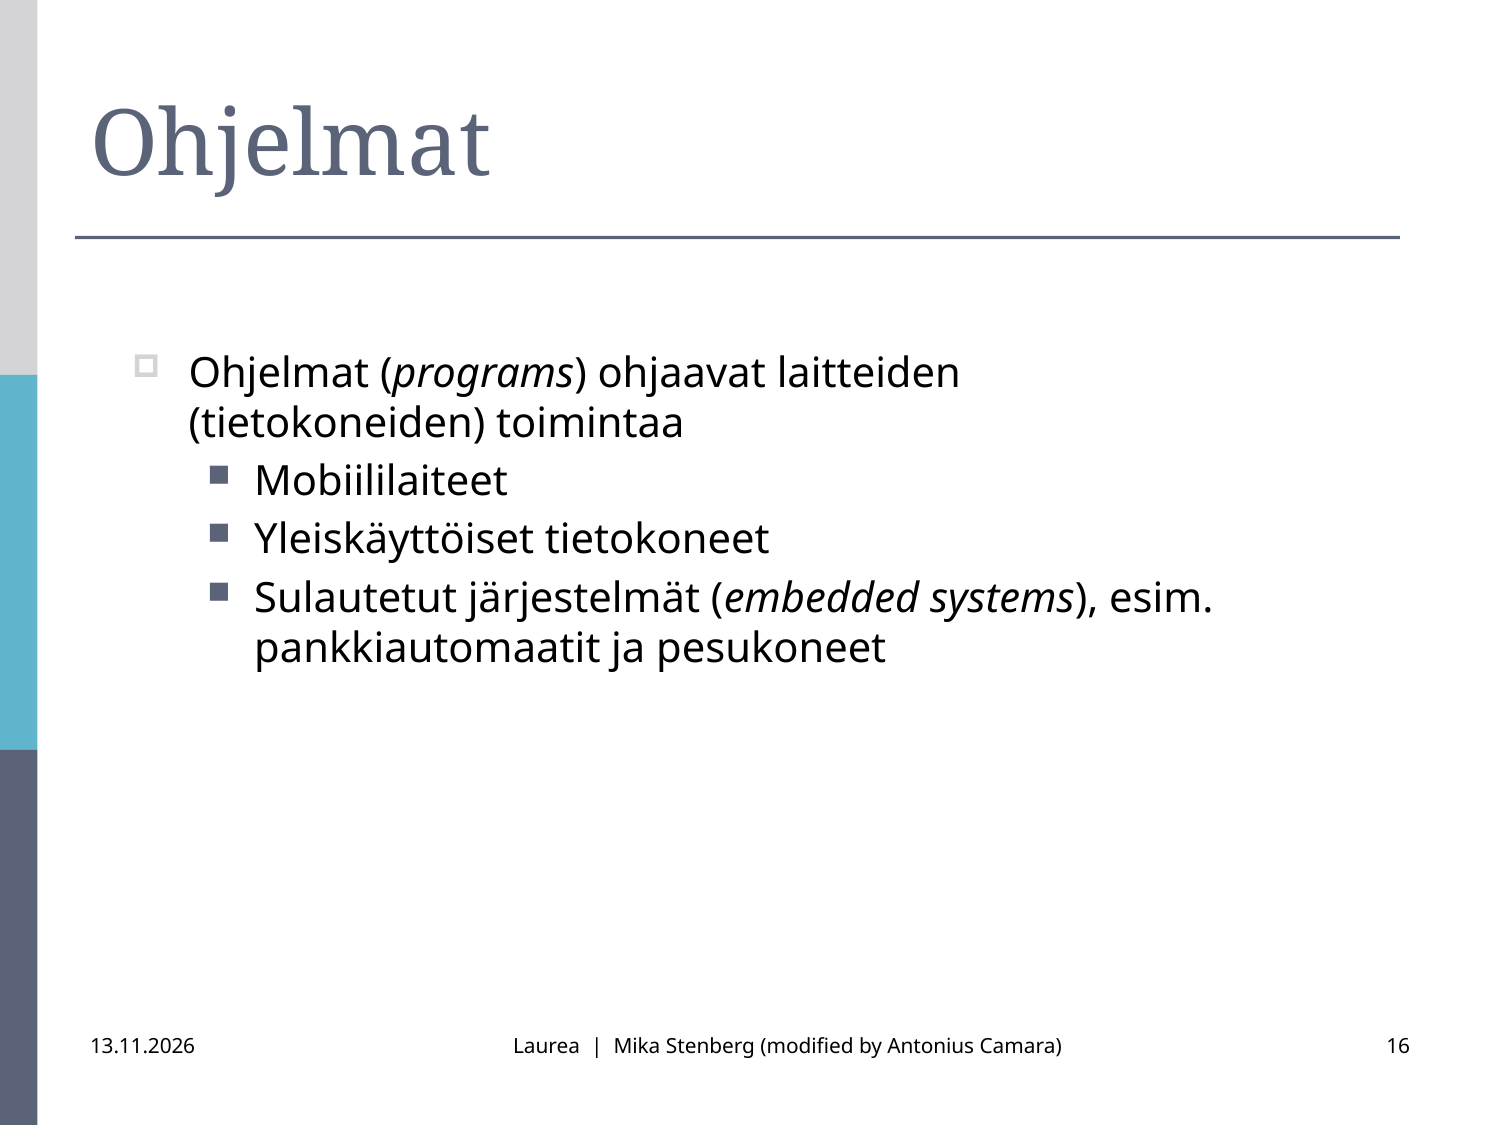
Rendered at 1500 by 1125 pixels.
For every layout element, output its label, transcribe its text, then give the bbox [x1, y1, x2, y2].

slide_number 16 [1138, 1024, 1426, 1101]
footer Laurea | Mika Stenberg (modified by Antonius Camara) [437, 1024, 1138, 1101]
list Ohjelmat (programs) ohjaavat laitteiden (tietokoneiden) toimintaa Mobiililaiteet Yleiskäyttöiset tietokoneet Sulautetut järjestelmät (embedded systems), esim. pankkiautomaatit ja pesukoneet [117, 337, 1283, 449]
text_box [50, 137, 1350, 488]
title Ohjelmat [74, 45, 1426, 233]
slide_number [74, 1024, 426, 1101]
